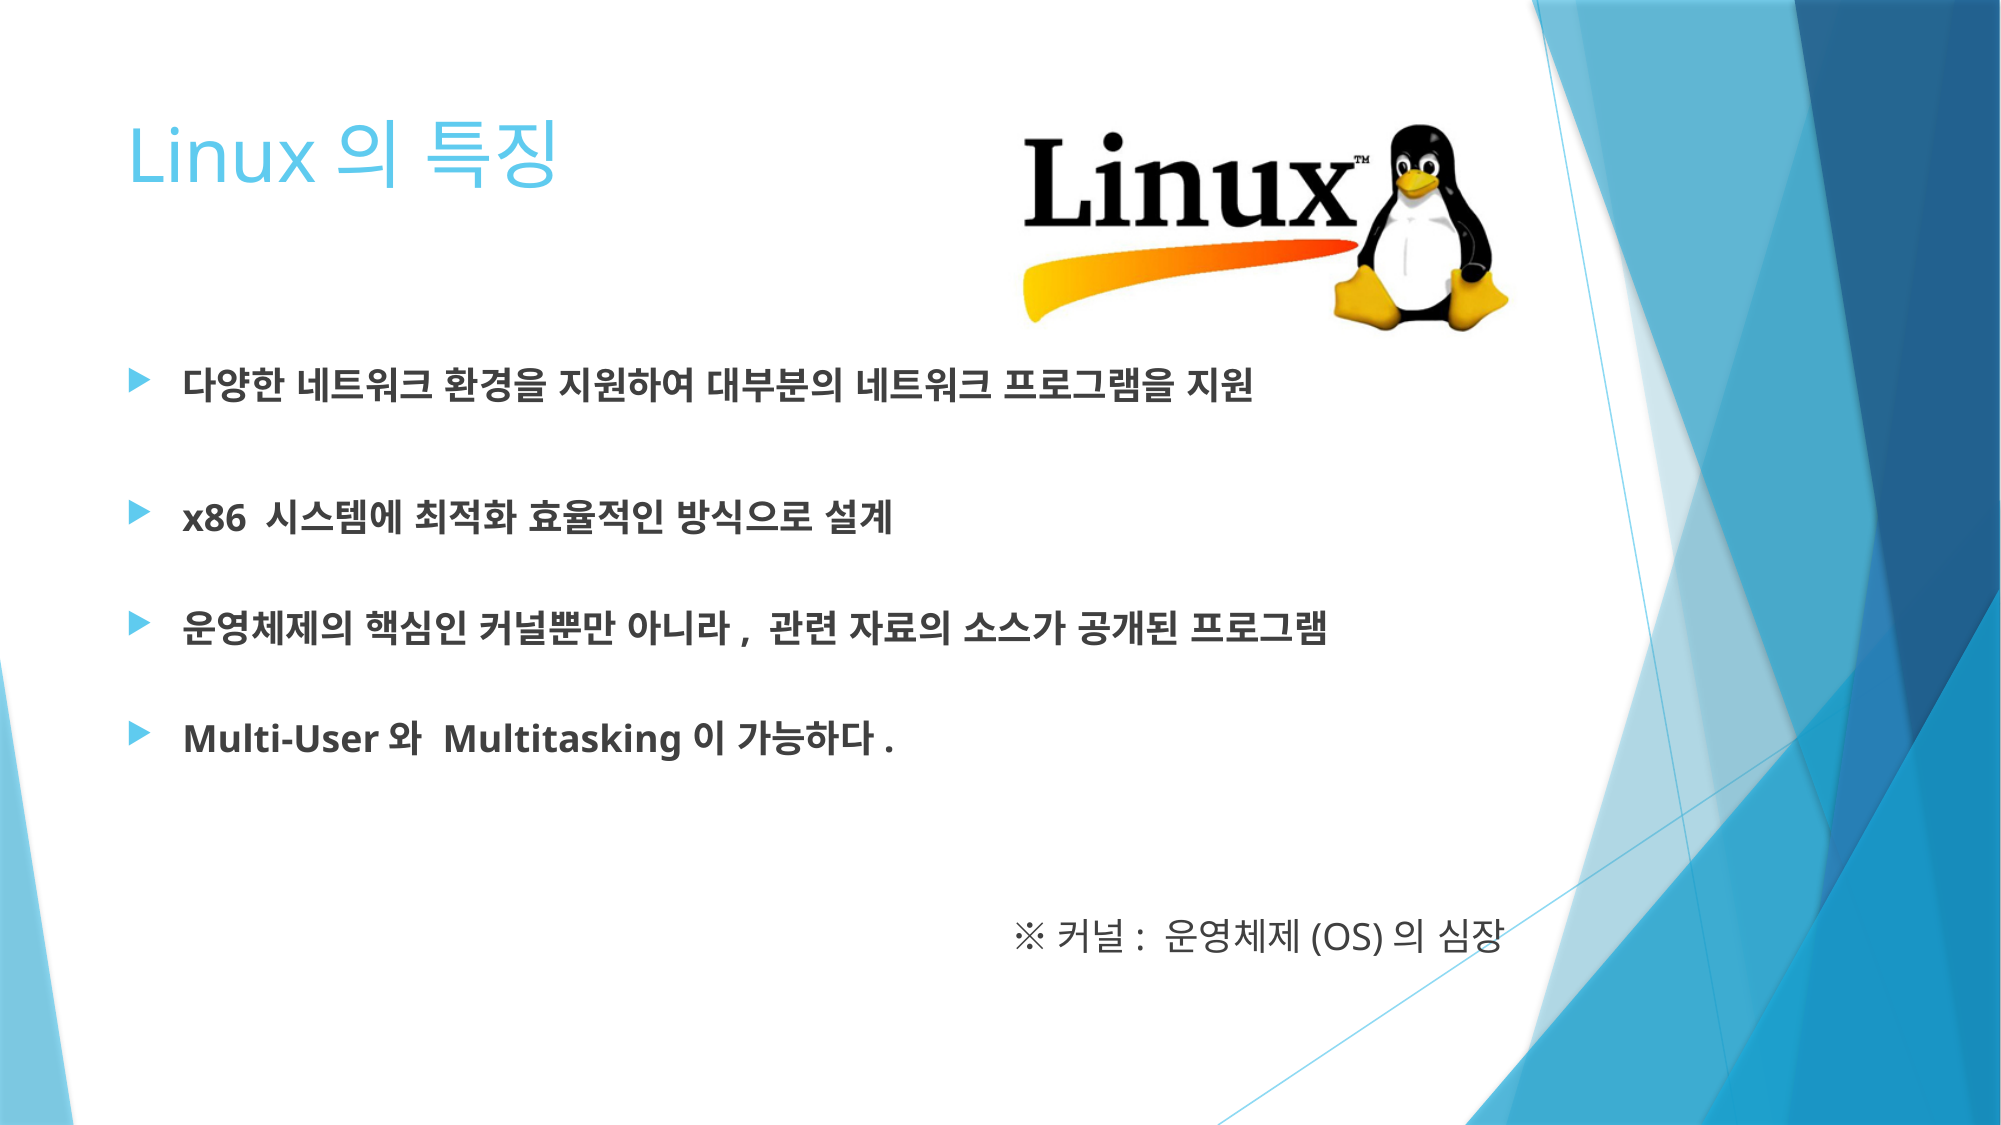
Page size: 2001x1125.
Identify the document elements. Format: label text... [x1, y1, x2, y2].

picture [999, 8, 1528, 355]
list 다양한 네트워크 환경을 지원하여 대부분의 네트워크 프로그램을 지원 x86 시스템에 최적화 효율적인 방식으로 설계 운영체제의 핵심인 커널뿐만 아니라, 관련 자료의 소스가 공개된 프로그램 Multi-User와 Multitasking이 가능하다. ※커널: 운영체제(OS)의 심장 [111, 354, 1522, 992]
title Linux의 특징 [111, 99, 994, 317]
